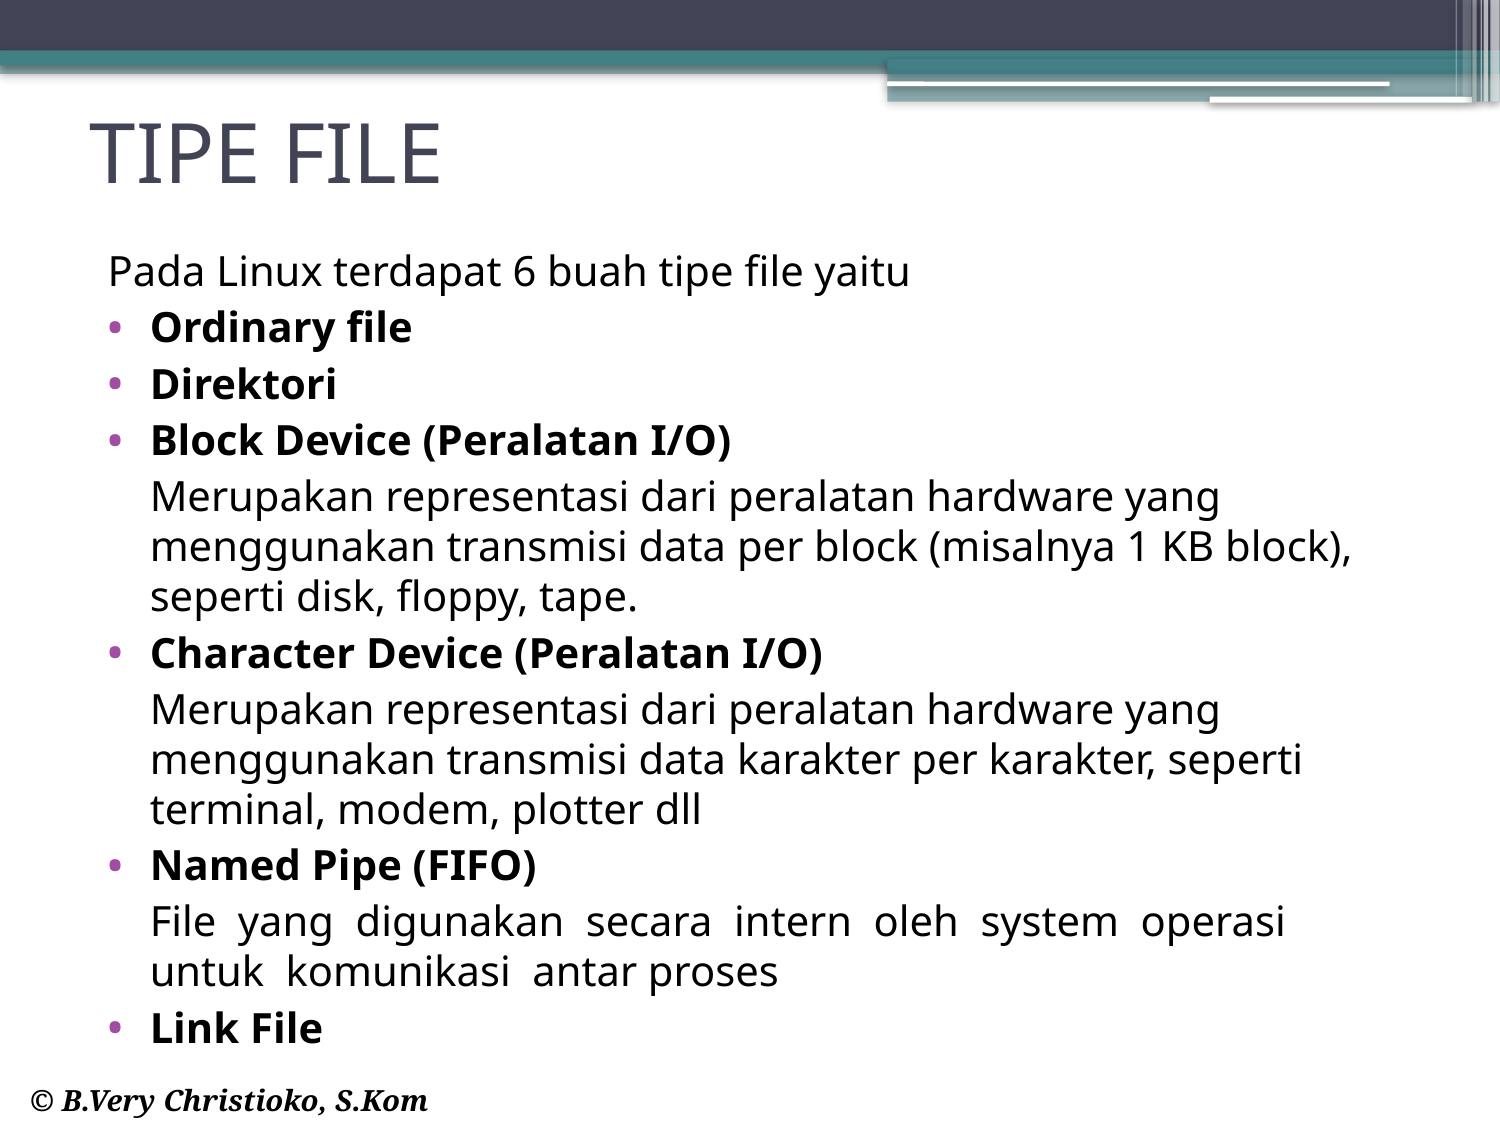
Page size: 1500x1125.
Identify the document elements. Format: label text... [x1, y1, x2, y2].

title TIPE FILE [75, 62, 1425, 237]
text_box © B.Very Christioko, S.Kom [15, 1074, 444, 1125]
list Pada Linux terdapat 6 buah tipe file yaitu Ordinary file Direktori Block Device (Peralatan I/O) Merupakan representasi dari peralatan hardware yang menggunakan transmisi data per block (misalnya 1 KB block), seperti disk, floppy, tape. Character Device (Peralatan I/O) Merupakan representasi dari peralatan hardware yang menggunakan transmisi data karakter per karakter, seperti terminal, modem, plotter dll Named Pipe (FIFO) File yang digunakan secara intern oleh system operasi untuk komunikasi antar proses Link File [75, 237, 1425, 1079]
